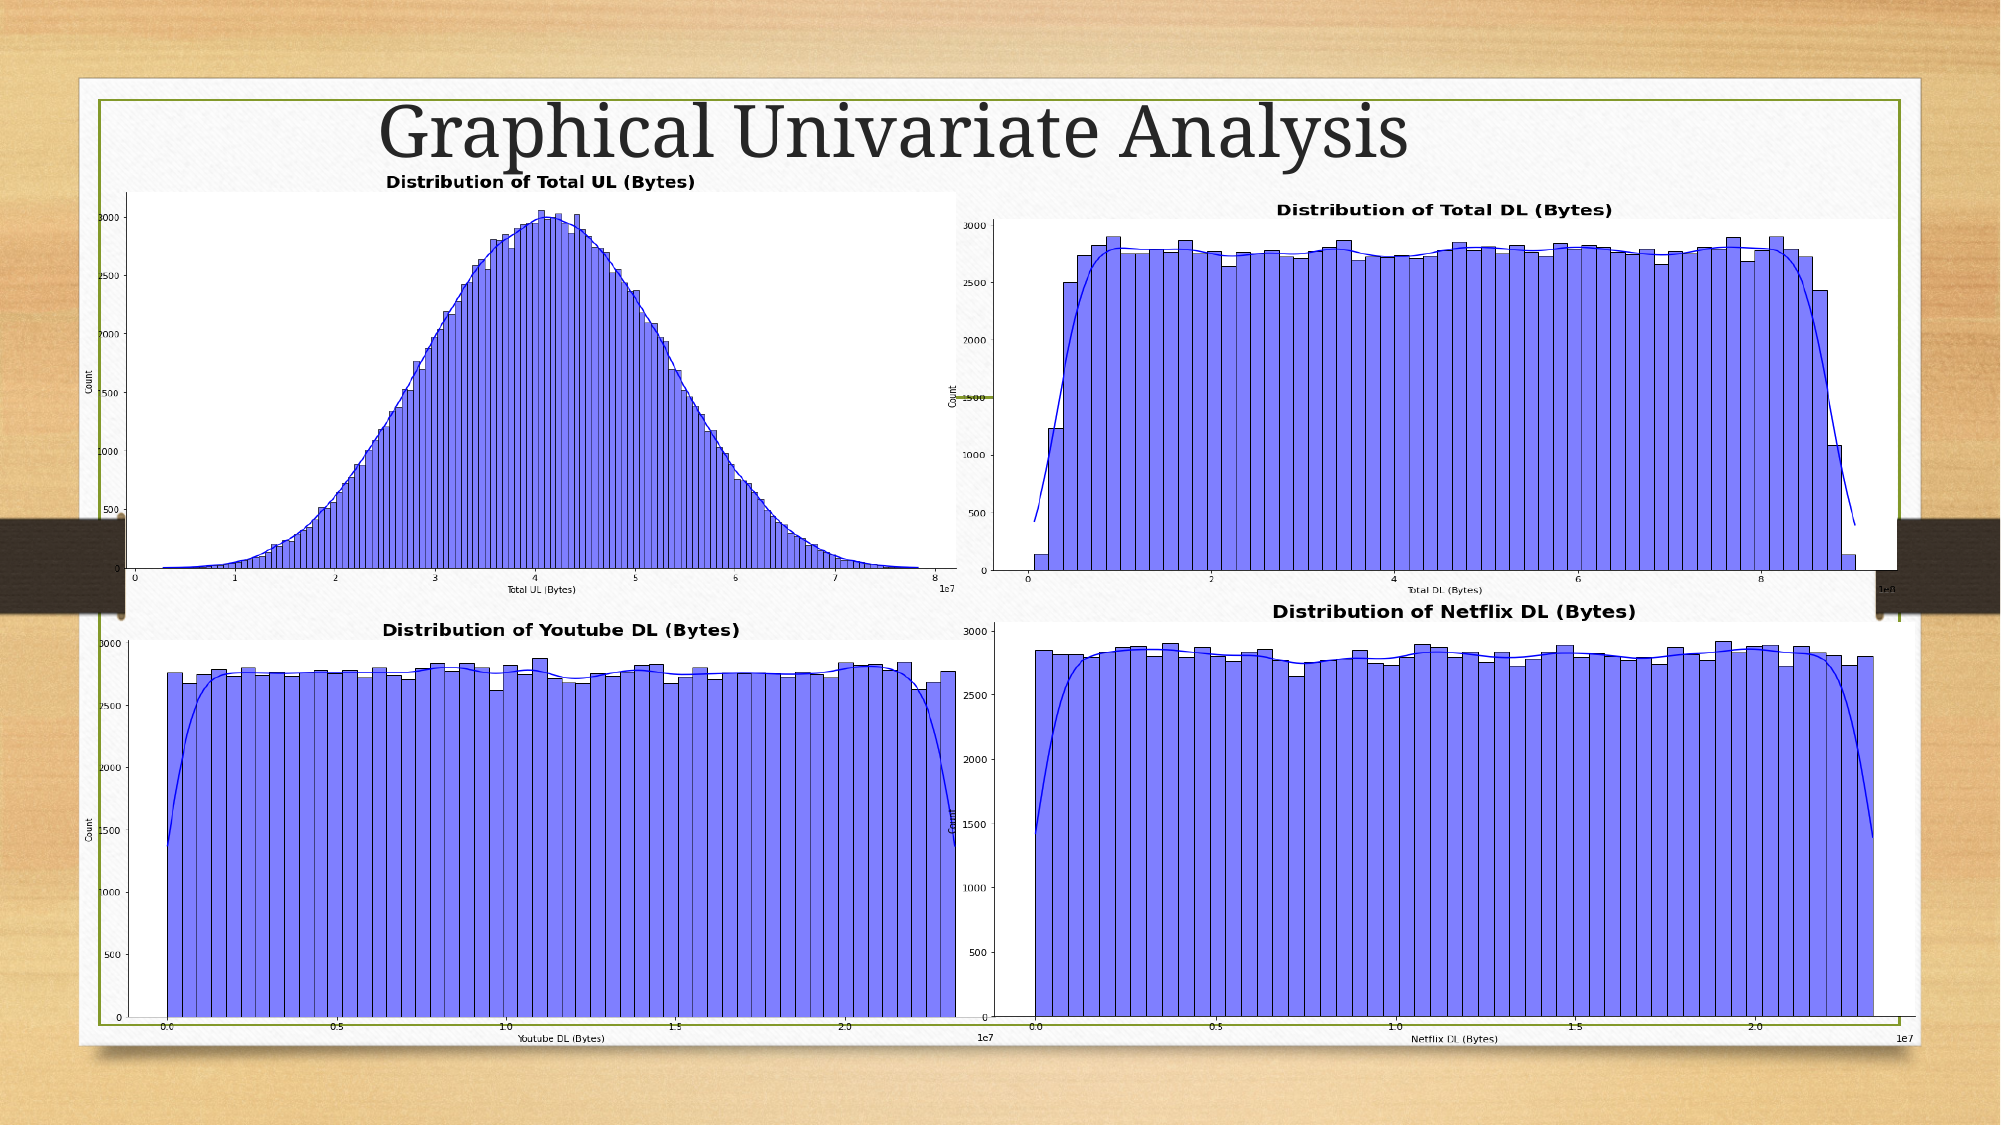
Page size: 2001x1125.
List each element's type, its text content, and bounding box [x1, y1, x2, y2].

title Graphical Univariate Analysis [115, 76, 1691, 180]
picture [0, 0, 2001, 1125]
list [78, 169, 961, 600]
